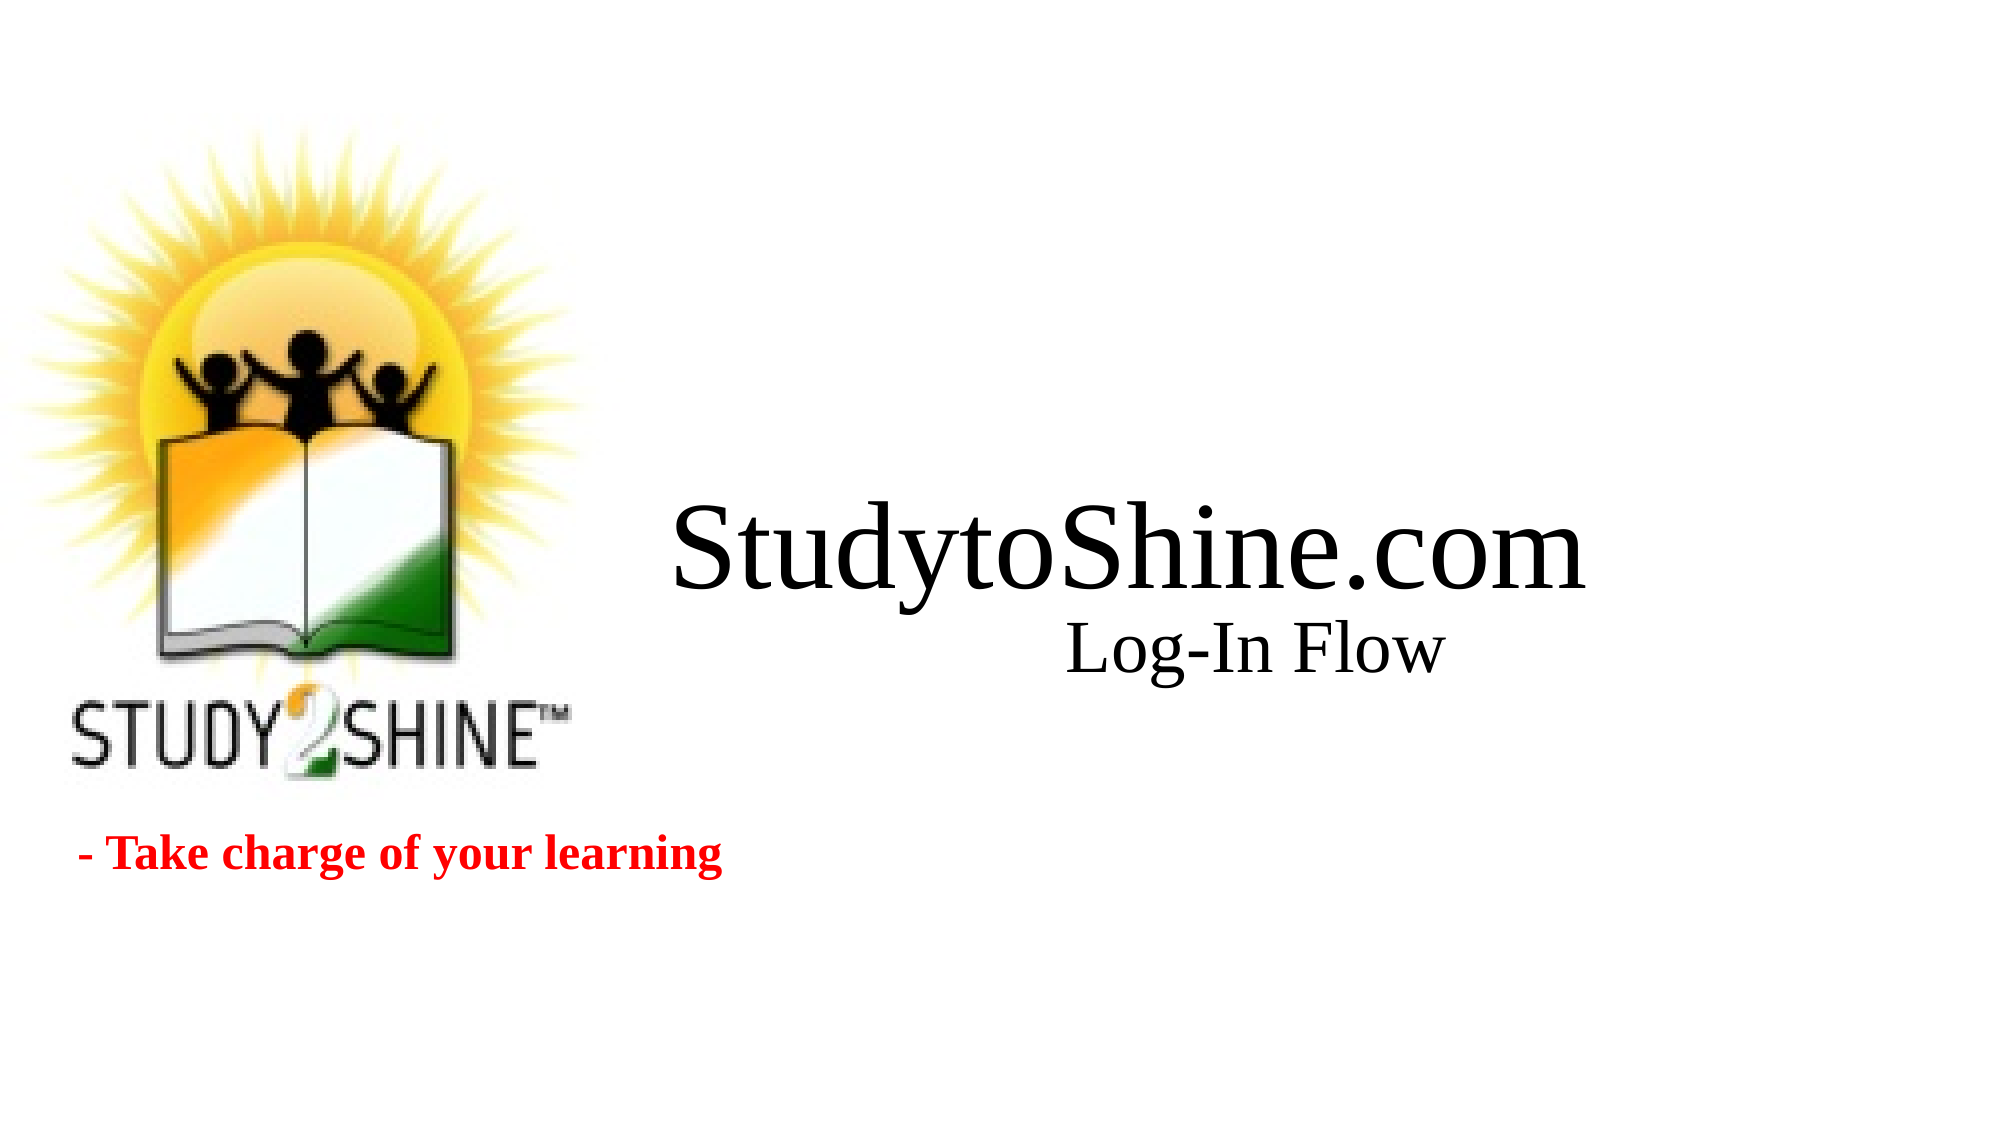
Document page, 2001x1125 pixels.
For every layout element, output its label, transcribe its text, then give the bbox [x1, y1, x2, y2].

subtitle Log-In Flow [737, 600, 1788, 889]
picture [0, 112, 625, 800]
title StudytoShine.com [640, 381, 1616, 623]
text_box - Take charge of your learning [62, 812, 788, 888]
